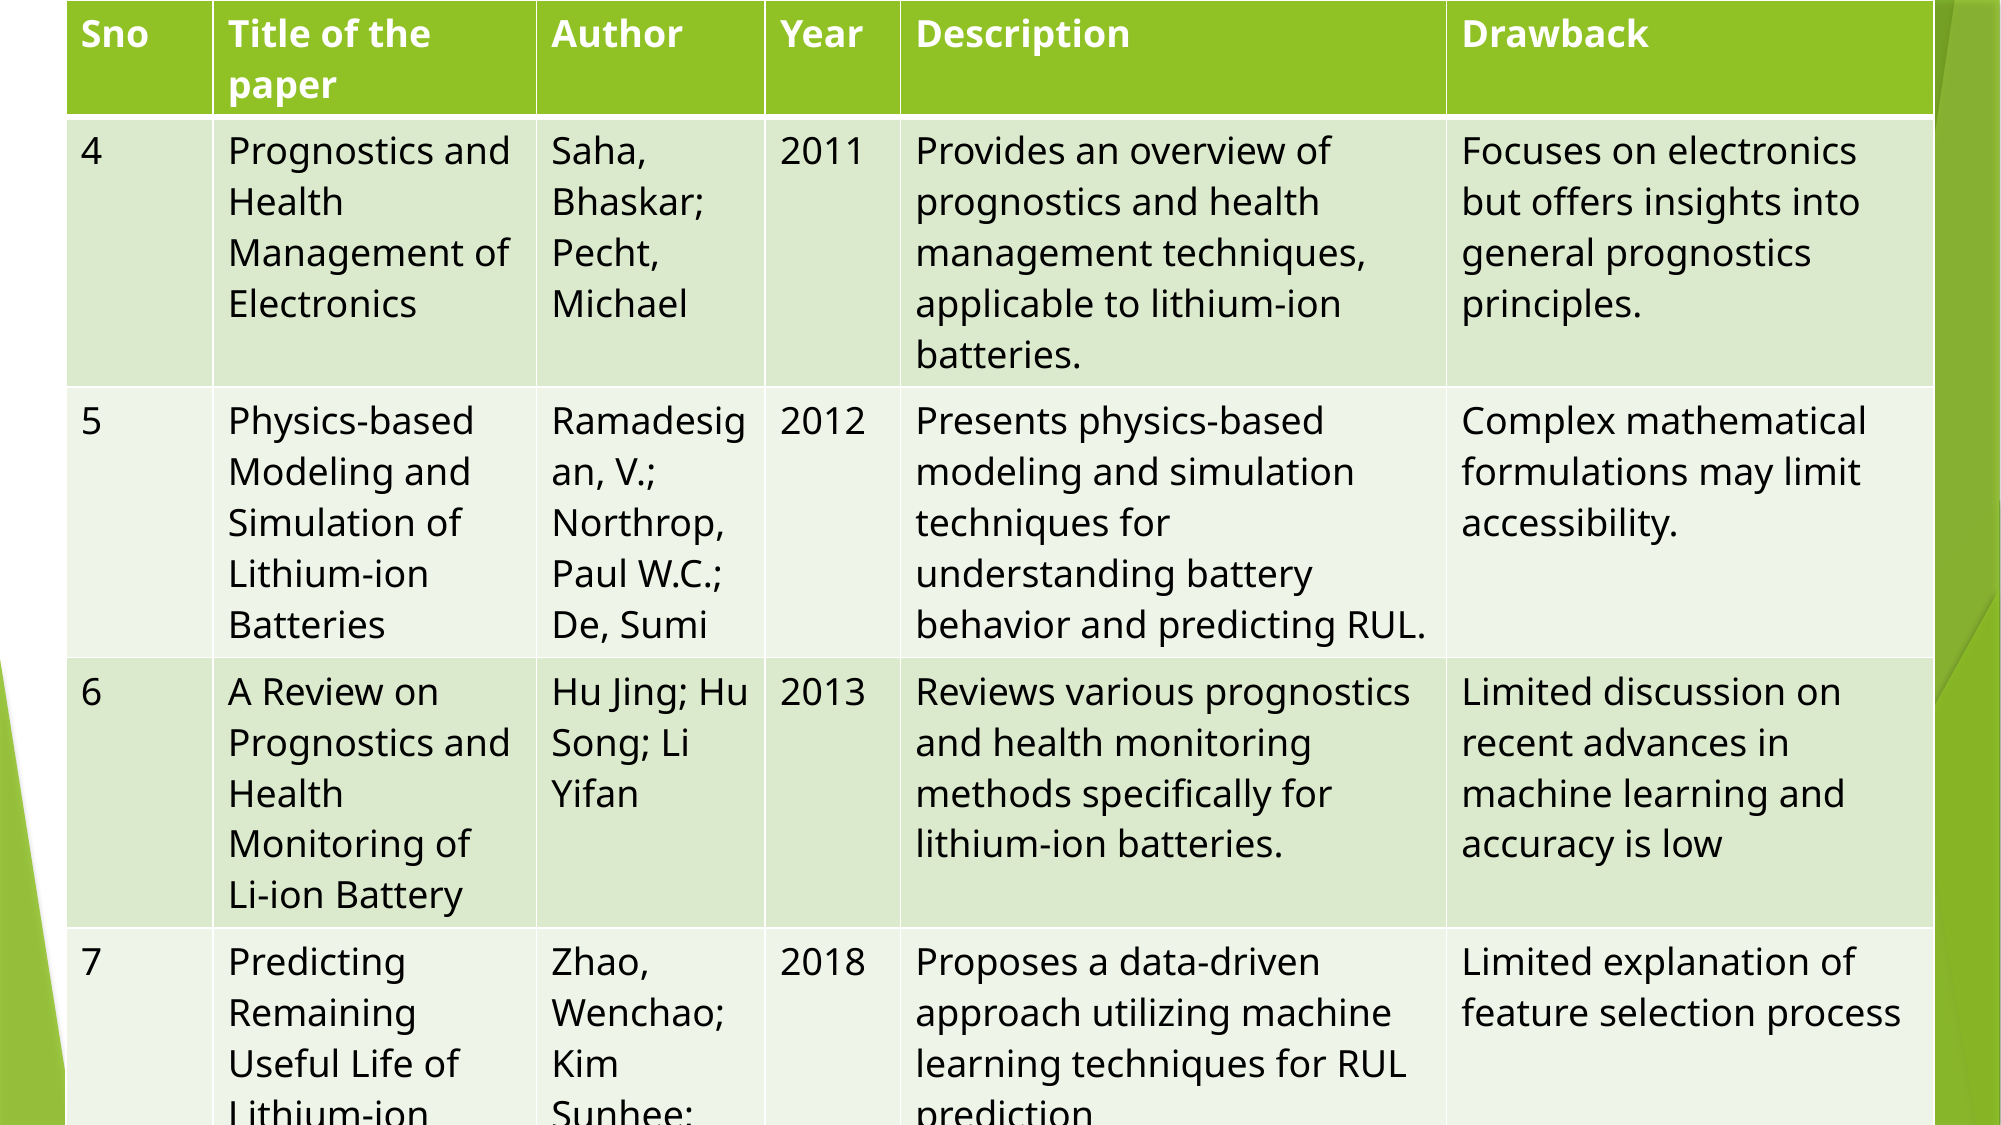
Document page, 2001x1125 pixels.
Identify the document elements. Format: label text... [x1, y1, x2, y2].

table_cell Reviews various prognostics and health monitoring methods specifically for lithium-ion batteries. [901, 658, 1446, 927]
table_header Description [901, 1, 1446, 114]
table_cell 2012 [766, 388, 900, 657]
table_cell Provides an overview of prognostics and health management techniques, applicable to lithium-ion batteries. [901, 120, 1446, 386]
table_cell Proposes a data-driven approach utilizing machine learning techniques for RUL prediction [901, 929, 1446, 1125]
table_cell Physics-based Modeling and Simulation of Lithium-ion Batteries [214, 388, 536, 657]
table_cell Limited explanation of feature selection process [1447, 929, 1933, 1125]
table_cell Limited discussion on recent advances in machine learning and accuracy is low [1447, 658, 1933, 927]
table_cell 6 [67, 658, 212, 927]
table_header Title of the paper [214, 1, 536, 114]
table_cell Focuses on electronics but offers insights into general prognostics principles. [1447, 120, 1933, 386]
table_cell Predicting Remaining Useful Life of Lithium-ion Batteries Using Data-Driven Approaches [214, 929, 536, 1125]
table_header Author [537, 1, 764, 114]
table_cell Presents physics-based modeling and simulation techniques for understanding battery behavior and predicting RUL. [901, 388, 1446, 657]
table_cell Ramadesigan, V.; Northrop, Paul W.C.; De, Sumi [537, 388, 764, 657]
table_cell Prognostics and Health Management of Electronics [214, 120, 536, 386]
table_cell Hu Jing; Hu Song; Li Yifan [537, 658, 764, 927]
table_cell 5 [67, 388, 212, 657]
table_header Drawback [1447, 1, 1933, 114]
table_cell 2013 [766, 658, 900, 927]
table_cell 7 [67, 929, 212, 1125]
table_cell A Review on Prognostics and Health Monitoring of Li-ion Battery [214, 658, 536, 927]
table_header Sno [67, 1, 212, 114]
table_cell 4 [67, 120, 212, 386]
table_cell 2011 [766, 120, 900, 386]
table_cell Zhao, Wenchao; Kim Sunhee; Jiang, Zhongha [537, 929, 764, 1125]
table_cell 2018 [766, 929, 900, 1125]
table_header Year [766, 1, 900, 114]
table_cell Complex mathematical formulations may limit accessibility. [1447, 388, 1933, 657]
table_cell Saha, Bhaskar; Pecht, Michael [537, 120, 764, 386]
